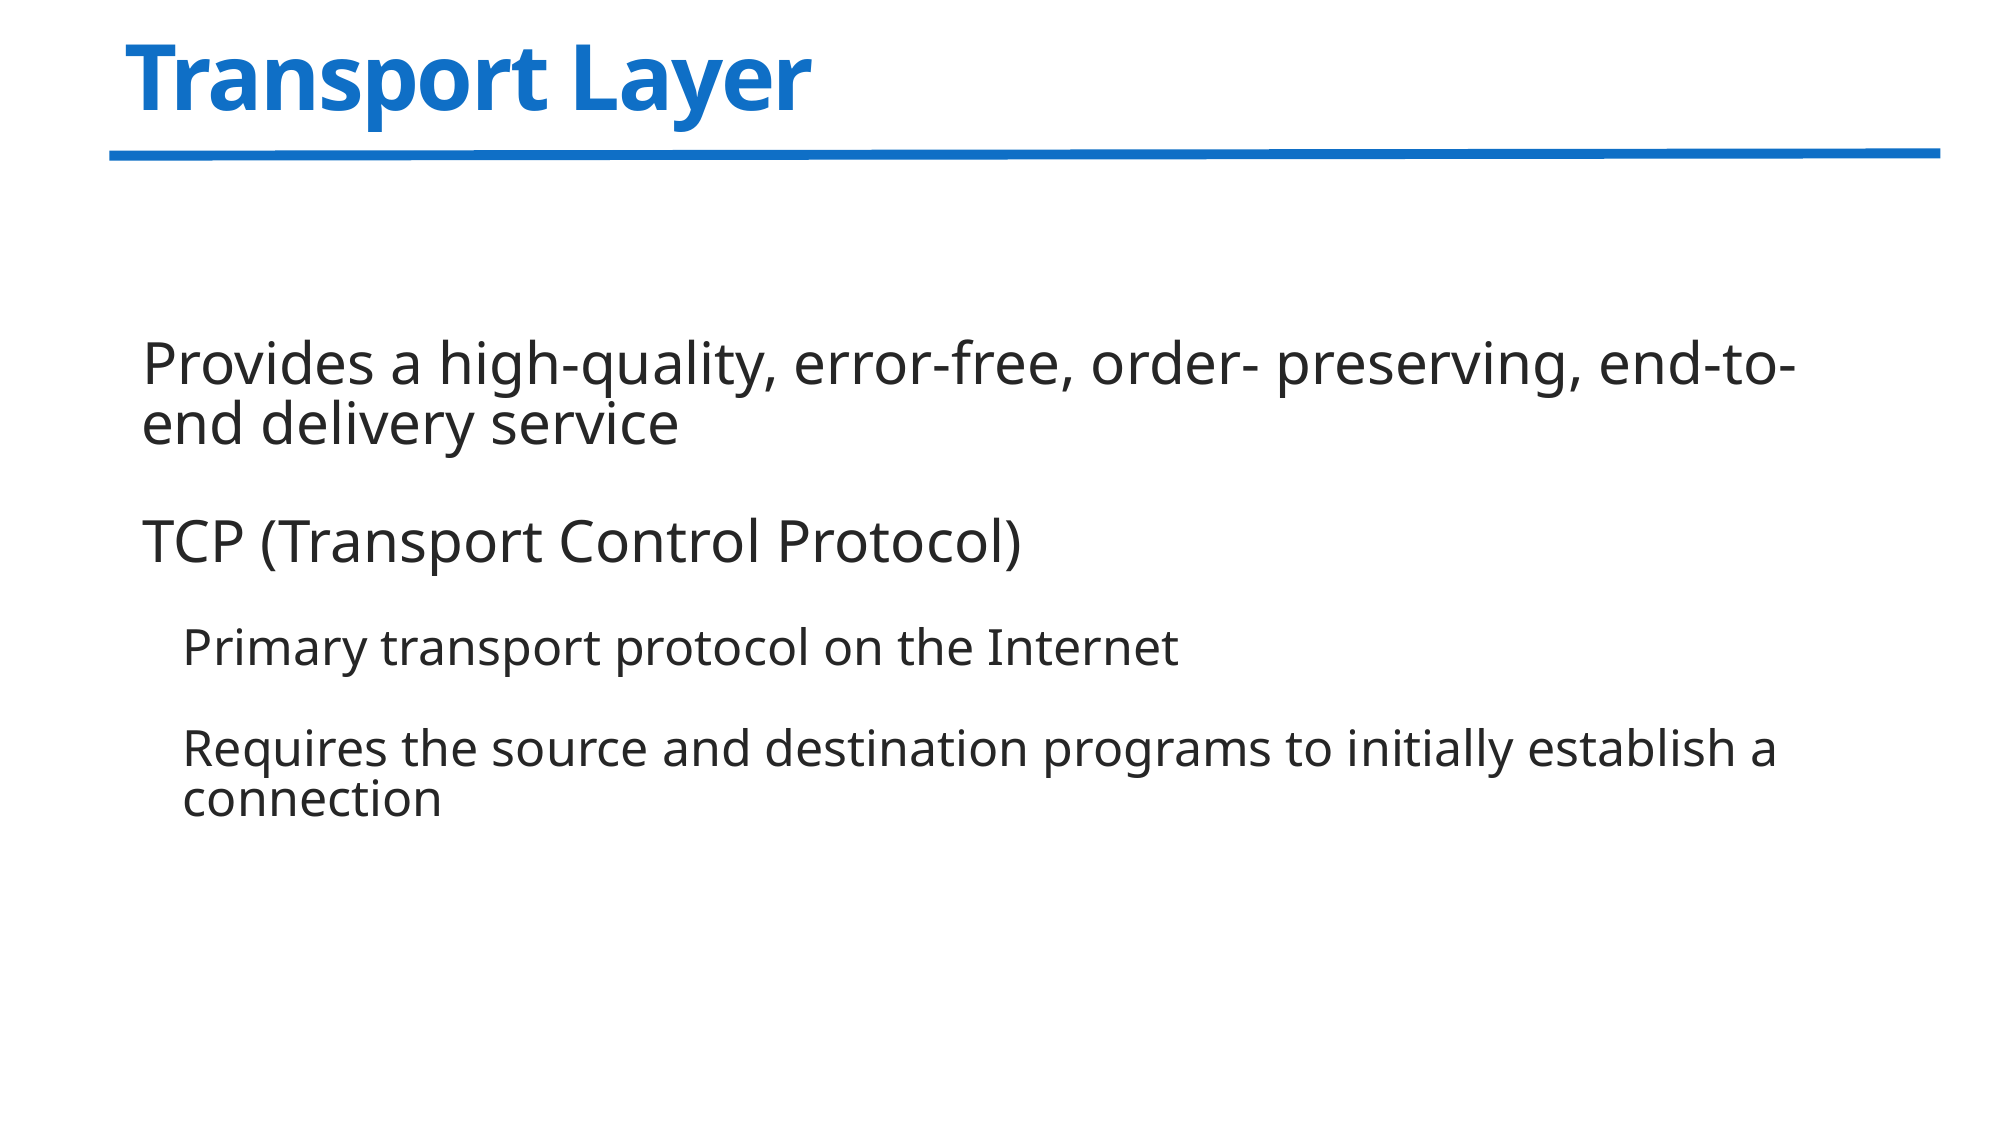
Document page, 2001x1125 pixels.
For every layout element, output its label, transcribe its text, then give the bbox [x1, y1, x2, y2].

title Transport Layer [109, 12, 1877, 154]
list Provides a high-quality, error-free, order- preserving, end-to-end delivery service TCP (Transport Control Protocol) Primary transport protocol on the Internet Requires the source and destination programs to initially establish a connection [111, 329, 1876, 948]
